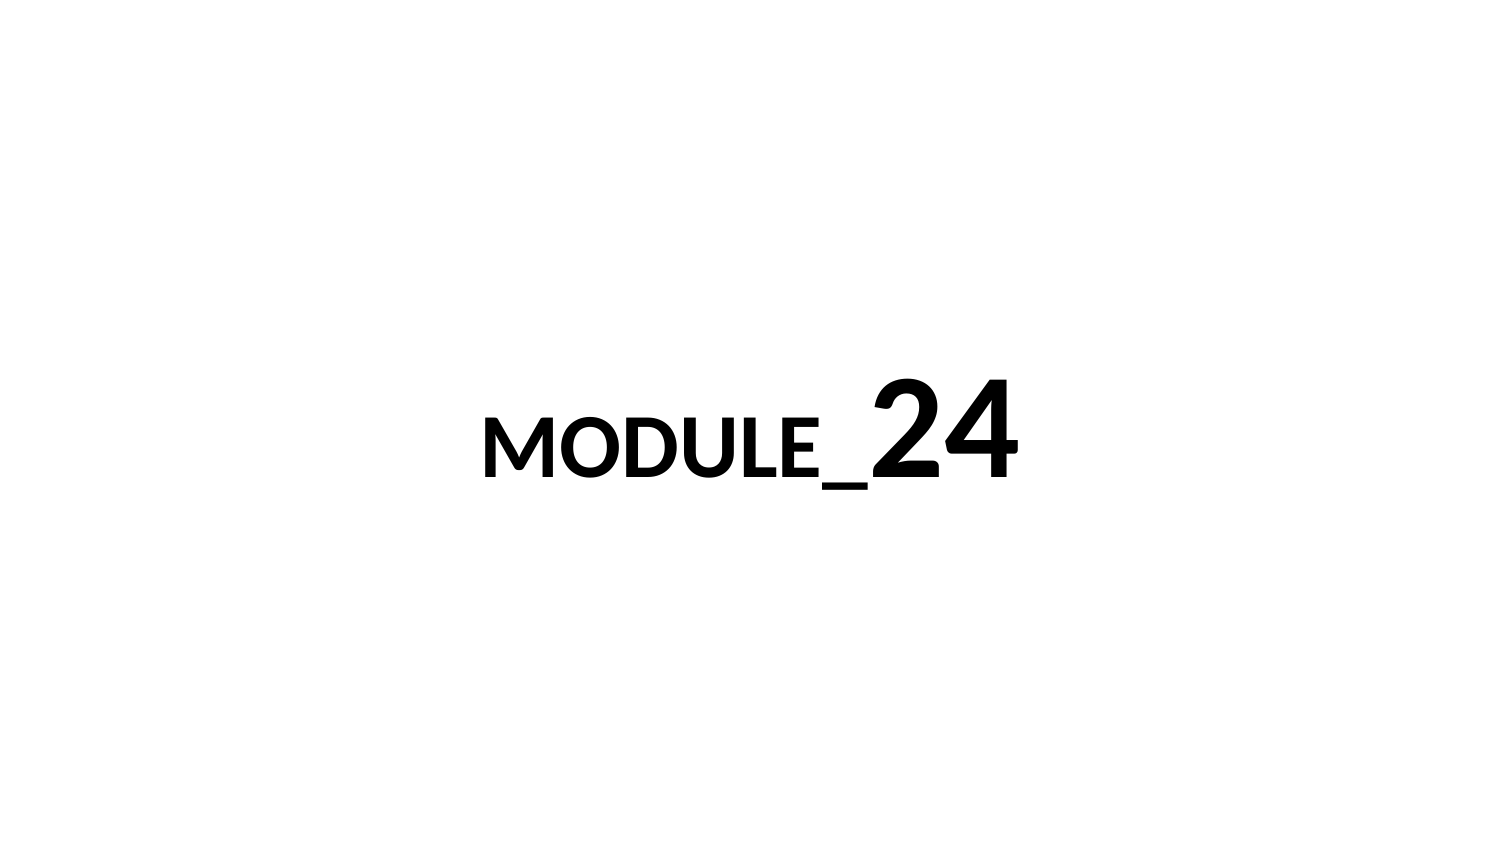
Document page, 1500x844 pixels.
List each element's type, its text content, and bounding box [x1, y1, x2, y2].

text_box MODULE_24 [451, 319, 1049, 524]
